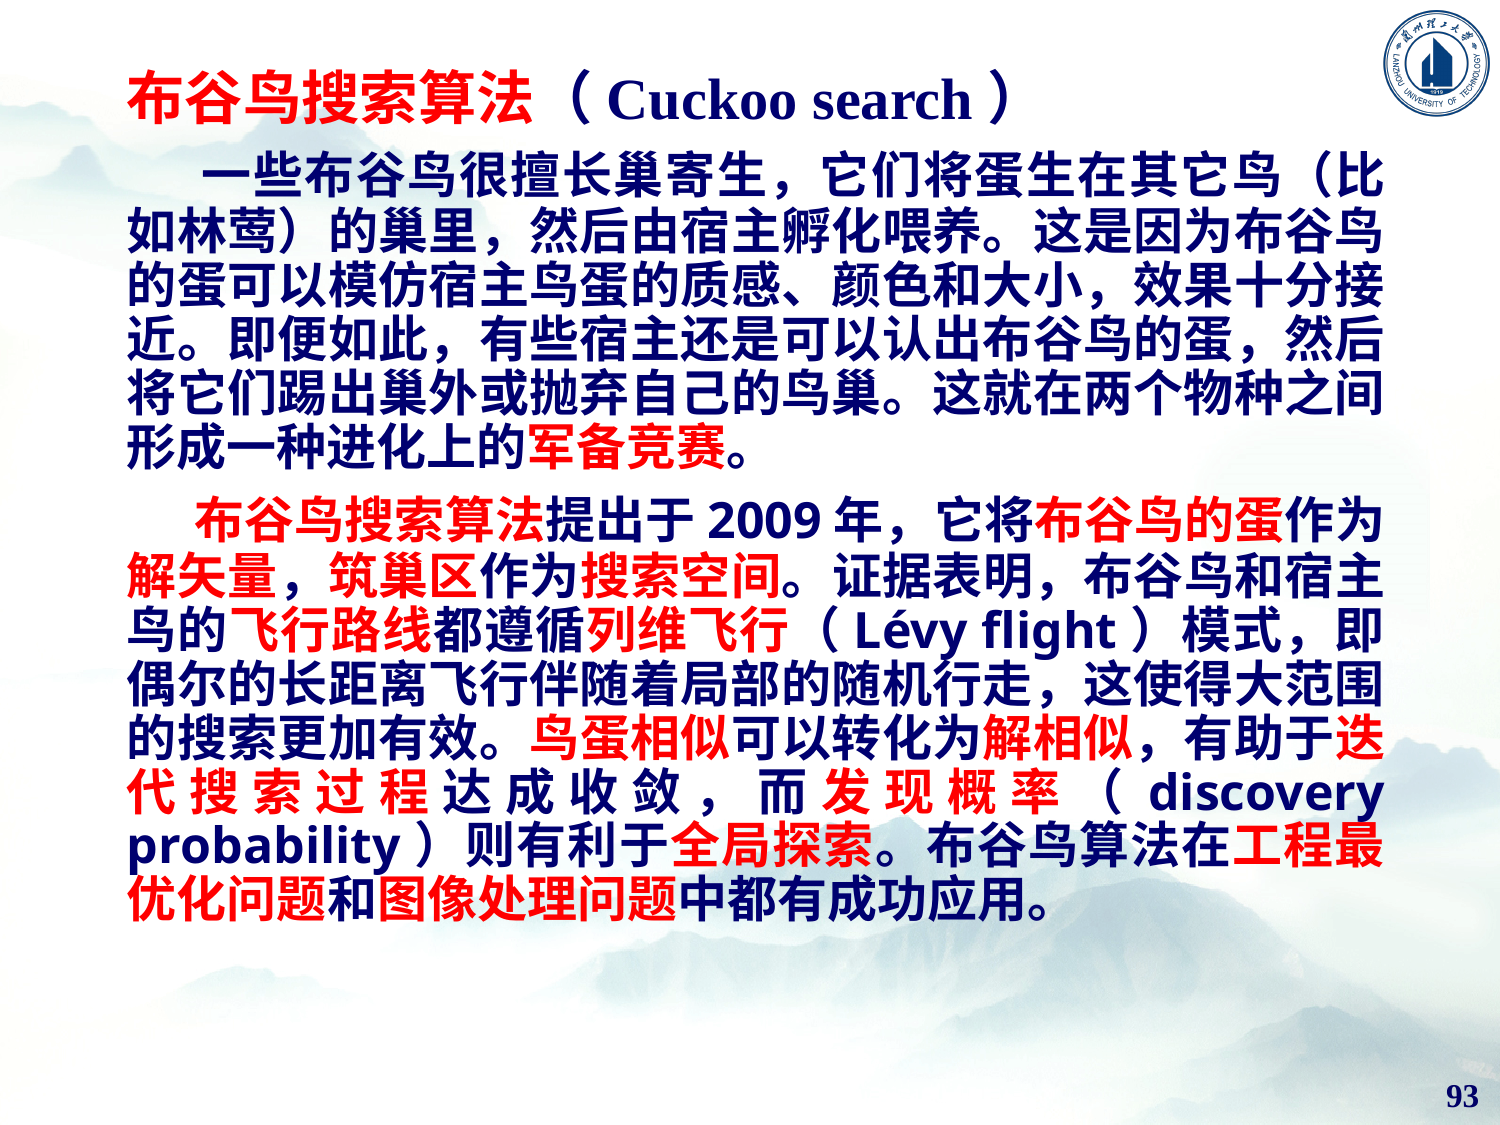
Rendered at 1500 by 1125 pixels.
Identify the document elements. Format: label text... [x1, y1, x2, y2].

picture [0, 0, 1500, 1125]
slide_number 93 [1181, 1066, 1495, 1125]
text_box 布谷鸟搜索算法（Cuckoo search） 一些布谷鸟很擅长巢寄生，它们将蛋生在其它鸟（比如林莺）的巢里，然后由宿主孵化喂养。这是因为布谷鸟的蛋可以模仿宿主鸟蛋的质感、颜色和大小，效果十分接近。即便如此，有些宿主还是可以认出布谷鸟的蛋，然后将它们踢出巢外或抛弃自己的鸟巢。这就在两个物种之间形成一种进化上的军备竞赛。 布谷鸟搜索算法提出于2009年，它将布谷鸟的蛋作为解矢量，筑巢区作为搜索空间。证据表明，布谷鸟和宿主鸟的飞行路线都遵循列维飞行（Lévy flight）模式，即偶尔的长距离飞行伴随着局部的随机行走，这使得大范围的搜索更加有效。鸟蛋相似可以转化为解相似，有助于迭代搜索过程达成收敛，而发现概率（discovery probability）则有利于全局探索。布谷鸟算法在工程最优化问题和图像处理问题中都有成功应用。 [112, 61, 1400, 1001]
